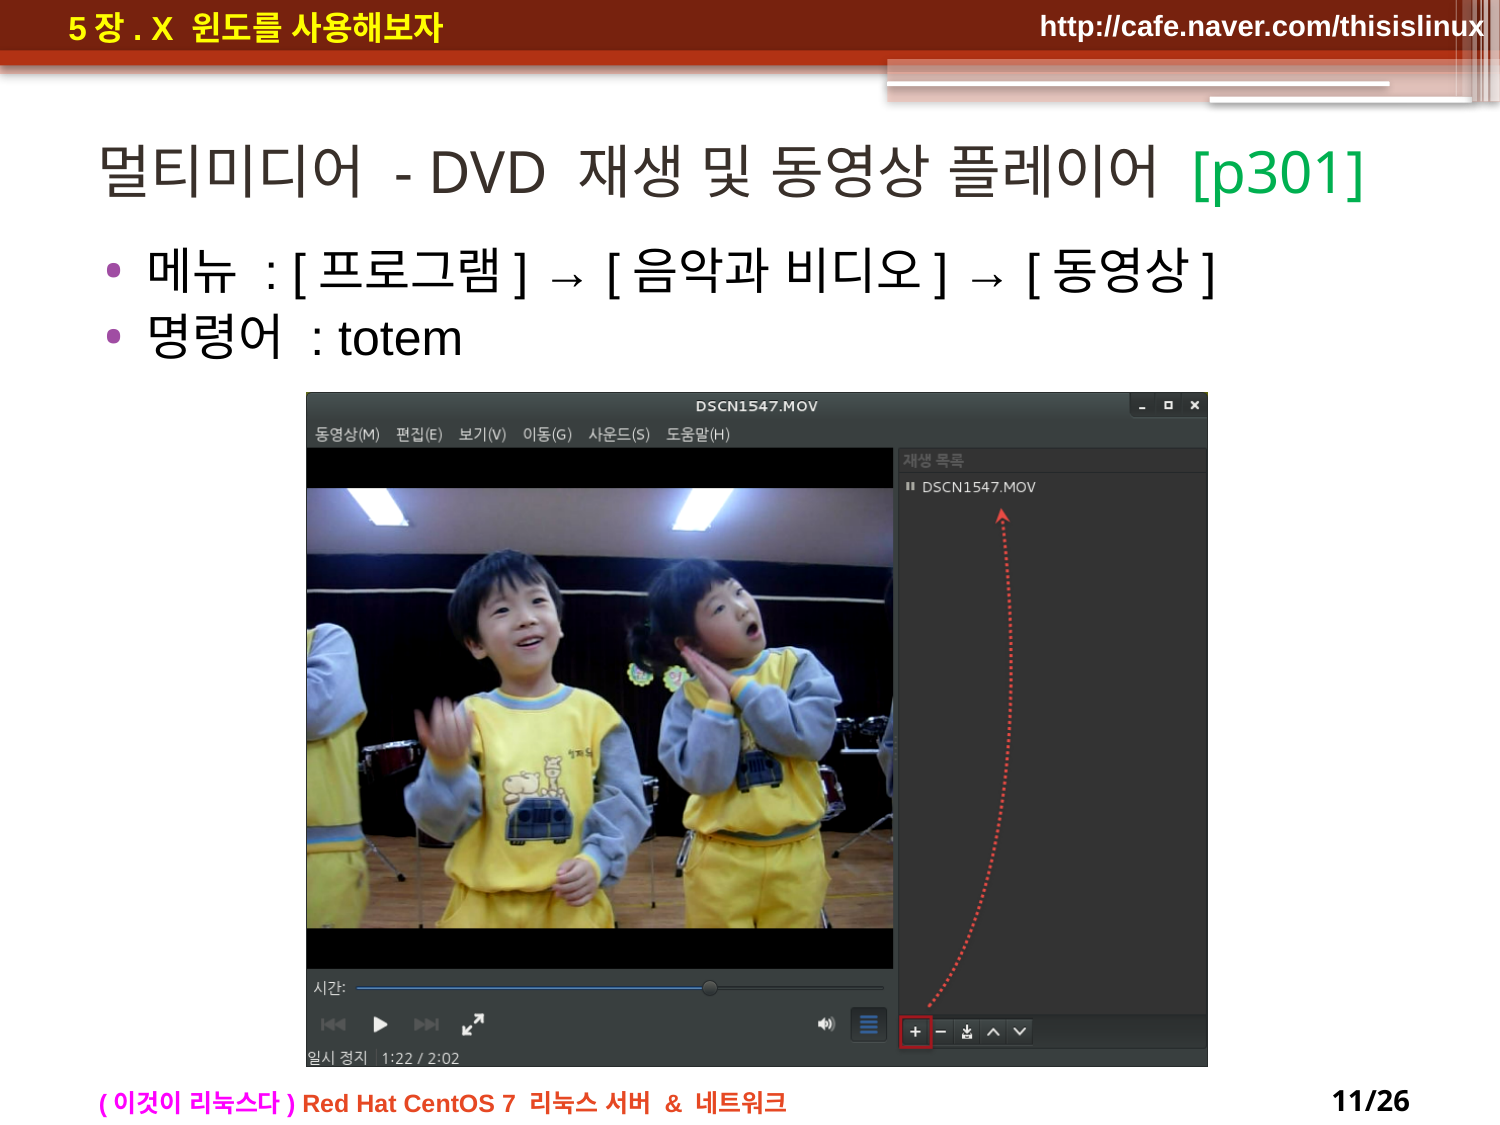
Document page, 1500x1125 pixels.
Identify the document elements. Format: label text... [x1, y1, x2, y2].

picture [306, 392, 1208, 1068]
text_box 메뉴 : [프로그램] → [음악과 비디오] → [동영상] 명령어 : totem [71, 231, 1422, 1059]
title 멀티미디어 - DVD 재생 및 동영상 플레이어 [p301] [82, 117, 1432, 223]
